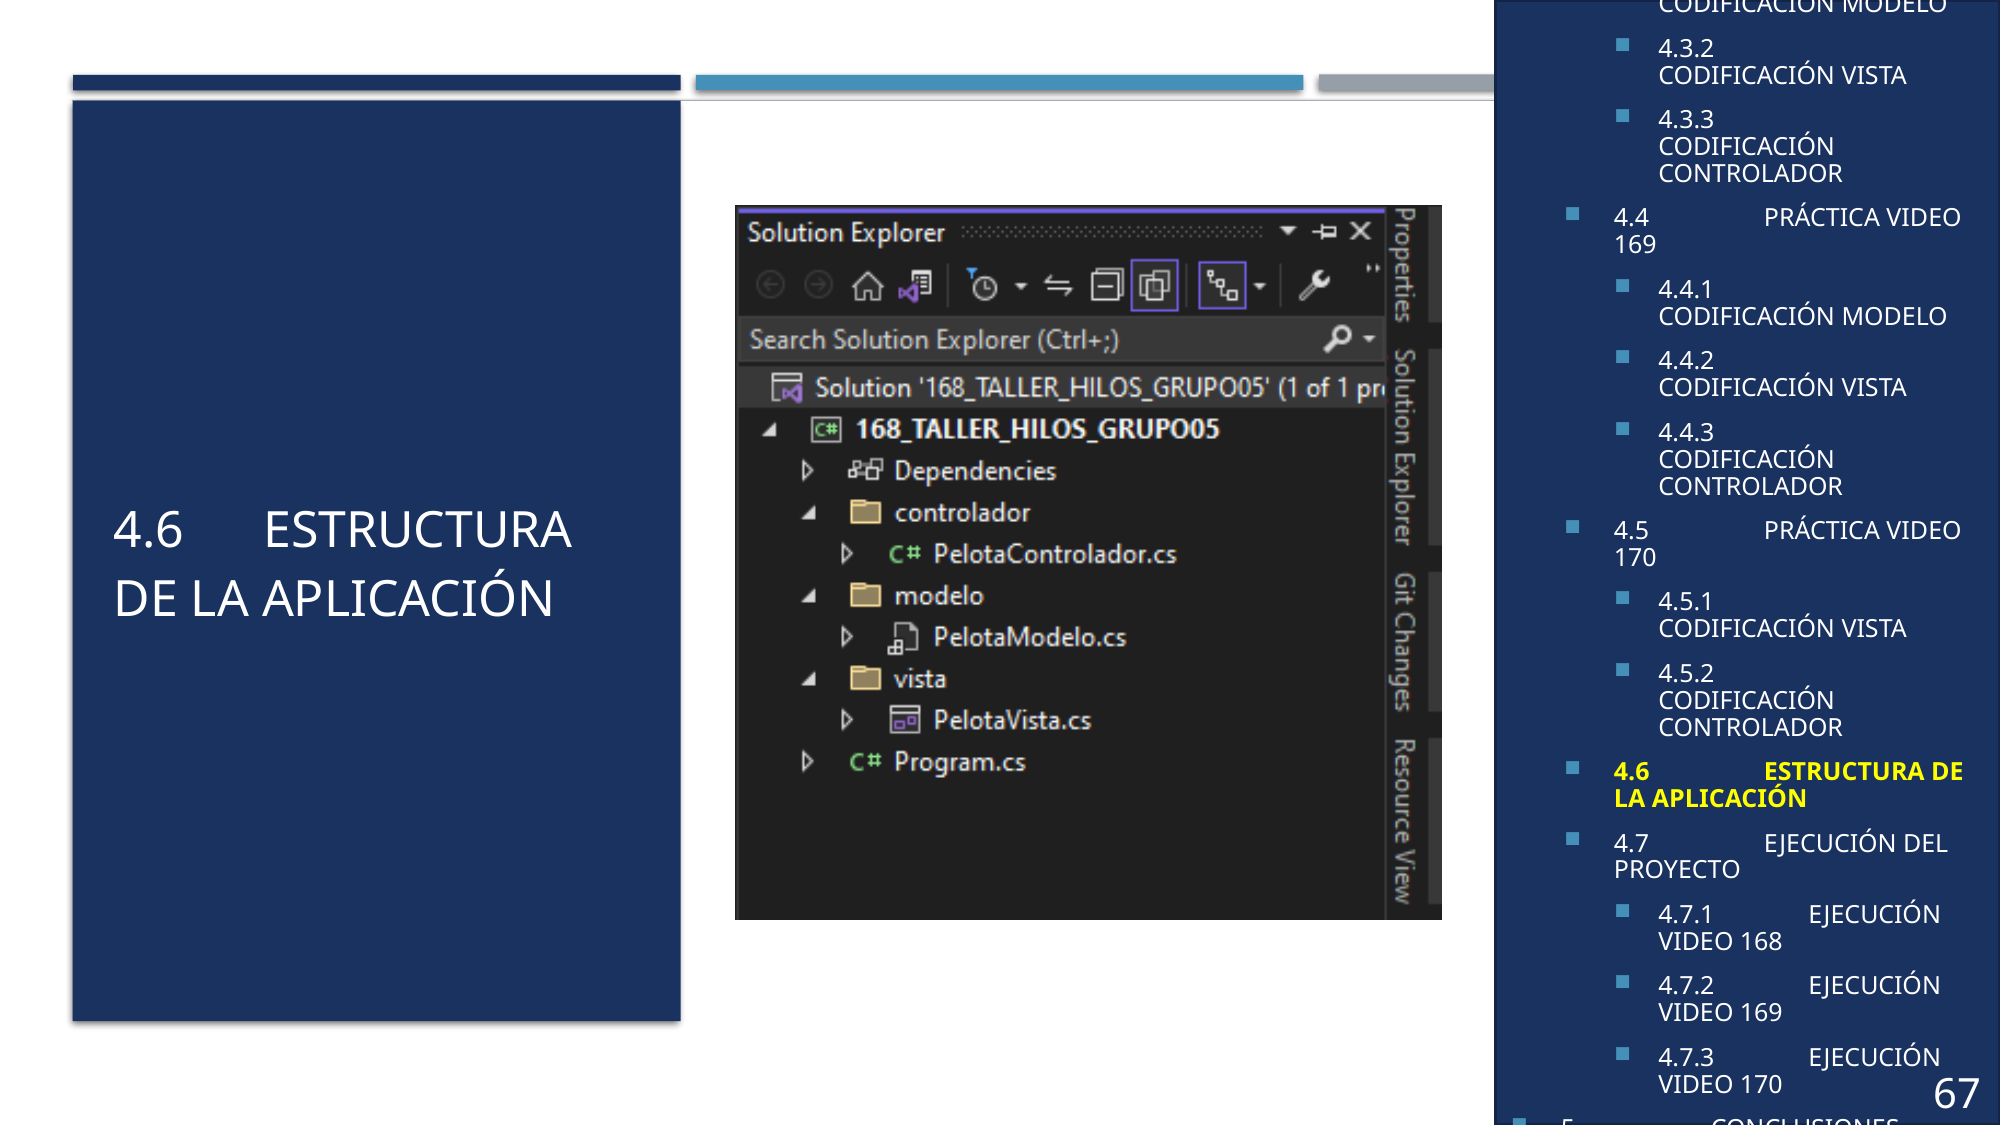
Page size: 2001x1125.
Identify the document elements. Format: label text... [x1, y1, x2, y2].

text_box [0, 99, 1494, 1125]
picture [735, 204, 1442, 921]
text_box 4.3 PRÁCTICA VIDEO 168 4.3.1 CODIFICACIÓN MODELO 4.3.2 CODIFICACIÓN VISTA 4.3.3 CODIFICACIÓN CONTROLADOR 4.4 PRÁCTICA VIDEO 169 4.4.1 CODIFICACIÓN MODELO 4.4.2 CODIFICACIÓN VISTA 4.4.3 CODIFICACIÓN CONTROLADOR 4.5 PRÁCTICA VIDEO 170 4.5.1 CODIFICACIÓN VISTA 4.5.2 CODIFICACIÓN CONTROLADOR 4.6 ESTRUCTURA DE LA APLICACIÓN 4.7 EJECUCIÓN DEL PROYECTO 4.7.1 EJECUCIÓN VIDEO 168 4.7.2 EJECUCIÓN VIDEO 169 4.7.3 EJECUCIÓN VIDEO 170 5 CONCLUSIONES 6 RECOMENDACIONES 7 REFERENCIAS [1494, 0, 2000, 1125]
text_box 67 [1919, 1059, 1999, 1125]
text_box [72, 100, 682, 1022]
list 4.6 ESTRUCTURA DE LA APLICACIÓN [98, 129, 658, 985]
